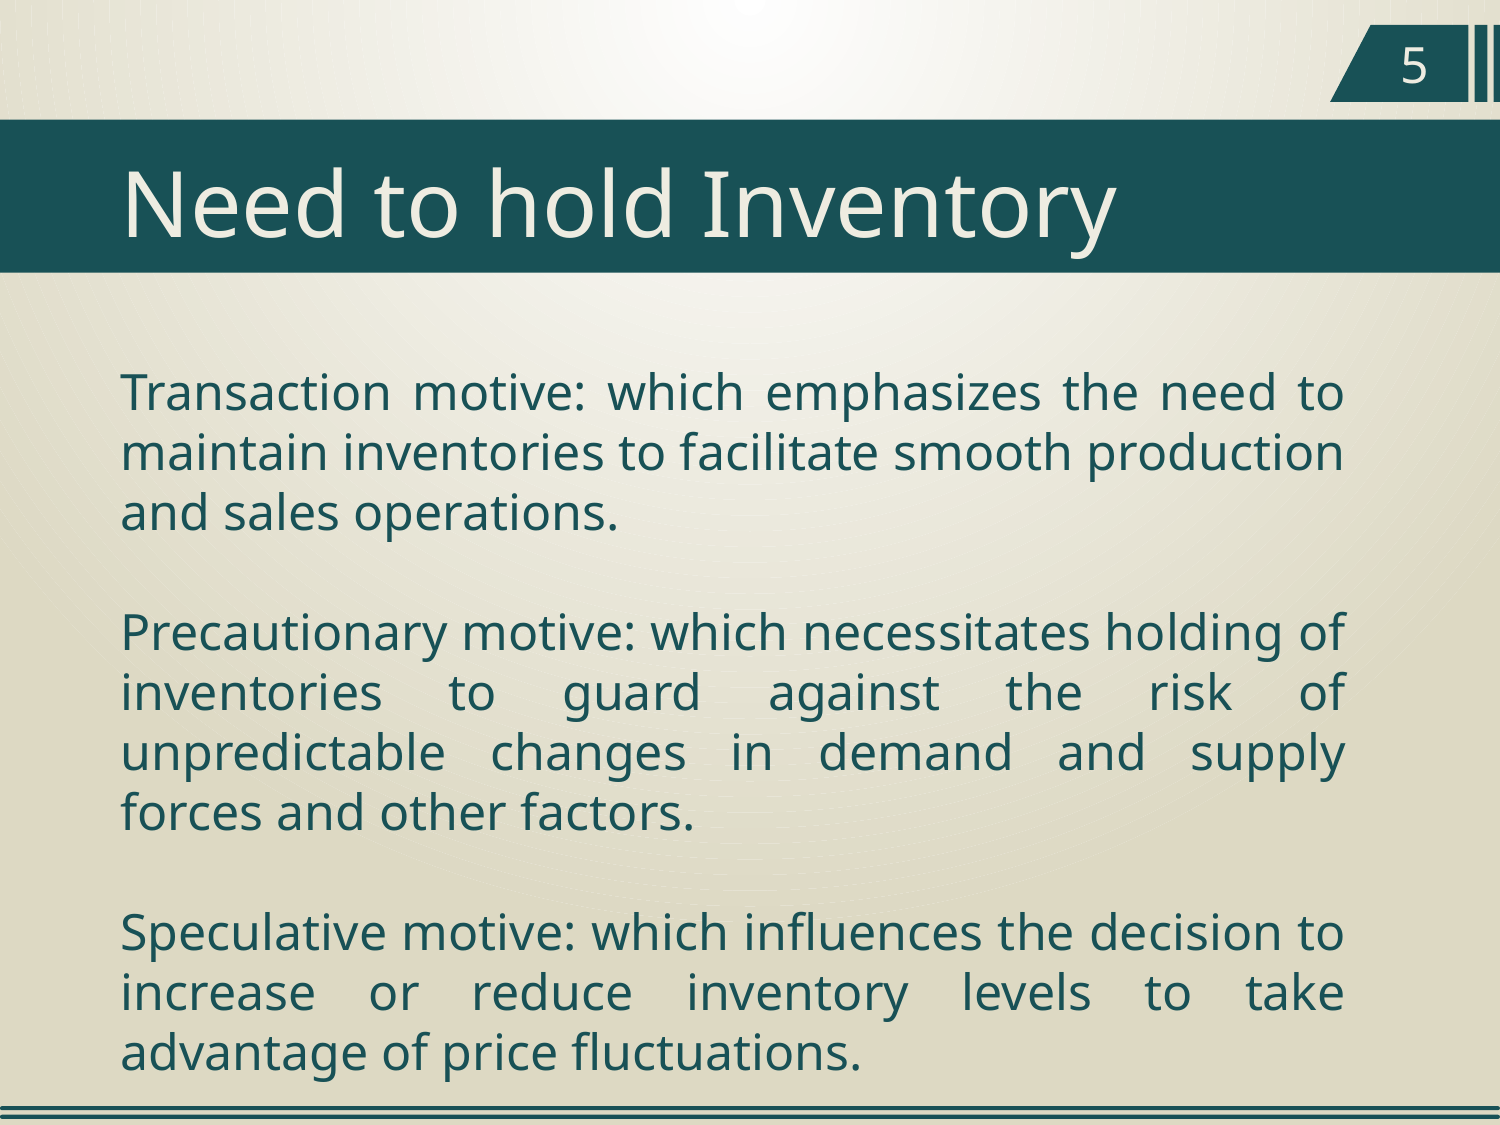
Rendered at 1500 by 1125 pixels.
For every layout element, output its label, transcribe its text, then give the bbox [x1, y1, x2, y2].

text_box 5 [1385, 25, 1453, 101]
text_box Need to hold Inventory [105, 138, 1428, 263]
text_box Transaction motive: which emphasizes the need to maintain inventories to facilitate smooth production and sales operations. Precautionary motive: which necessitates holding of inventories to guard against the risk of unpredictable changes in demand and supply forces and other factors. Speculative motive: which influences the decision to increase or reduce inventory levels to take advantage of price fluctuations. [105, 353, 1361, 1089]
